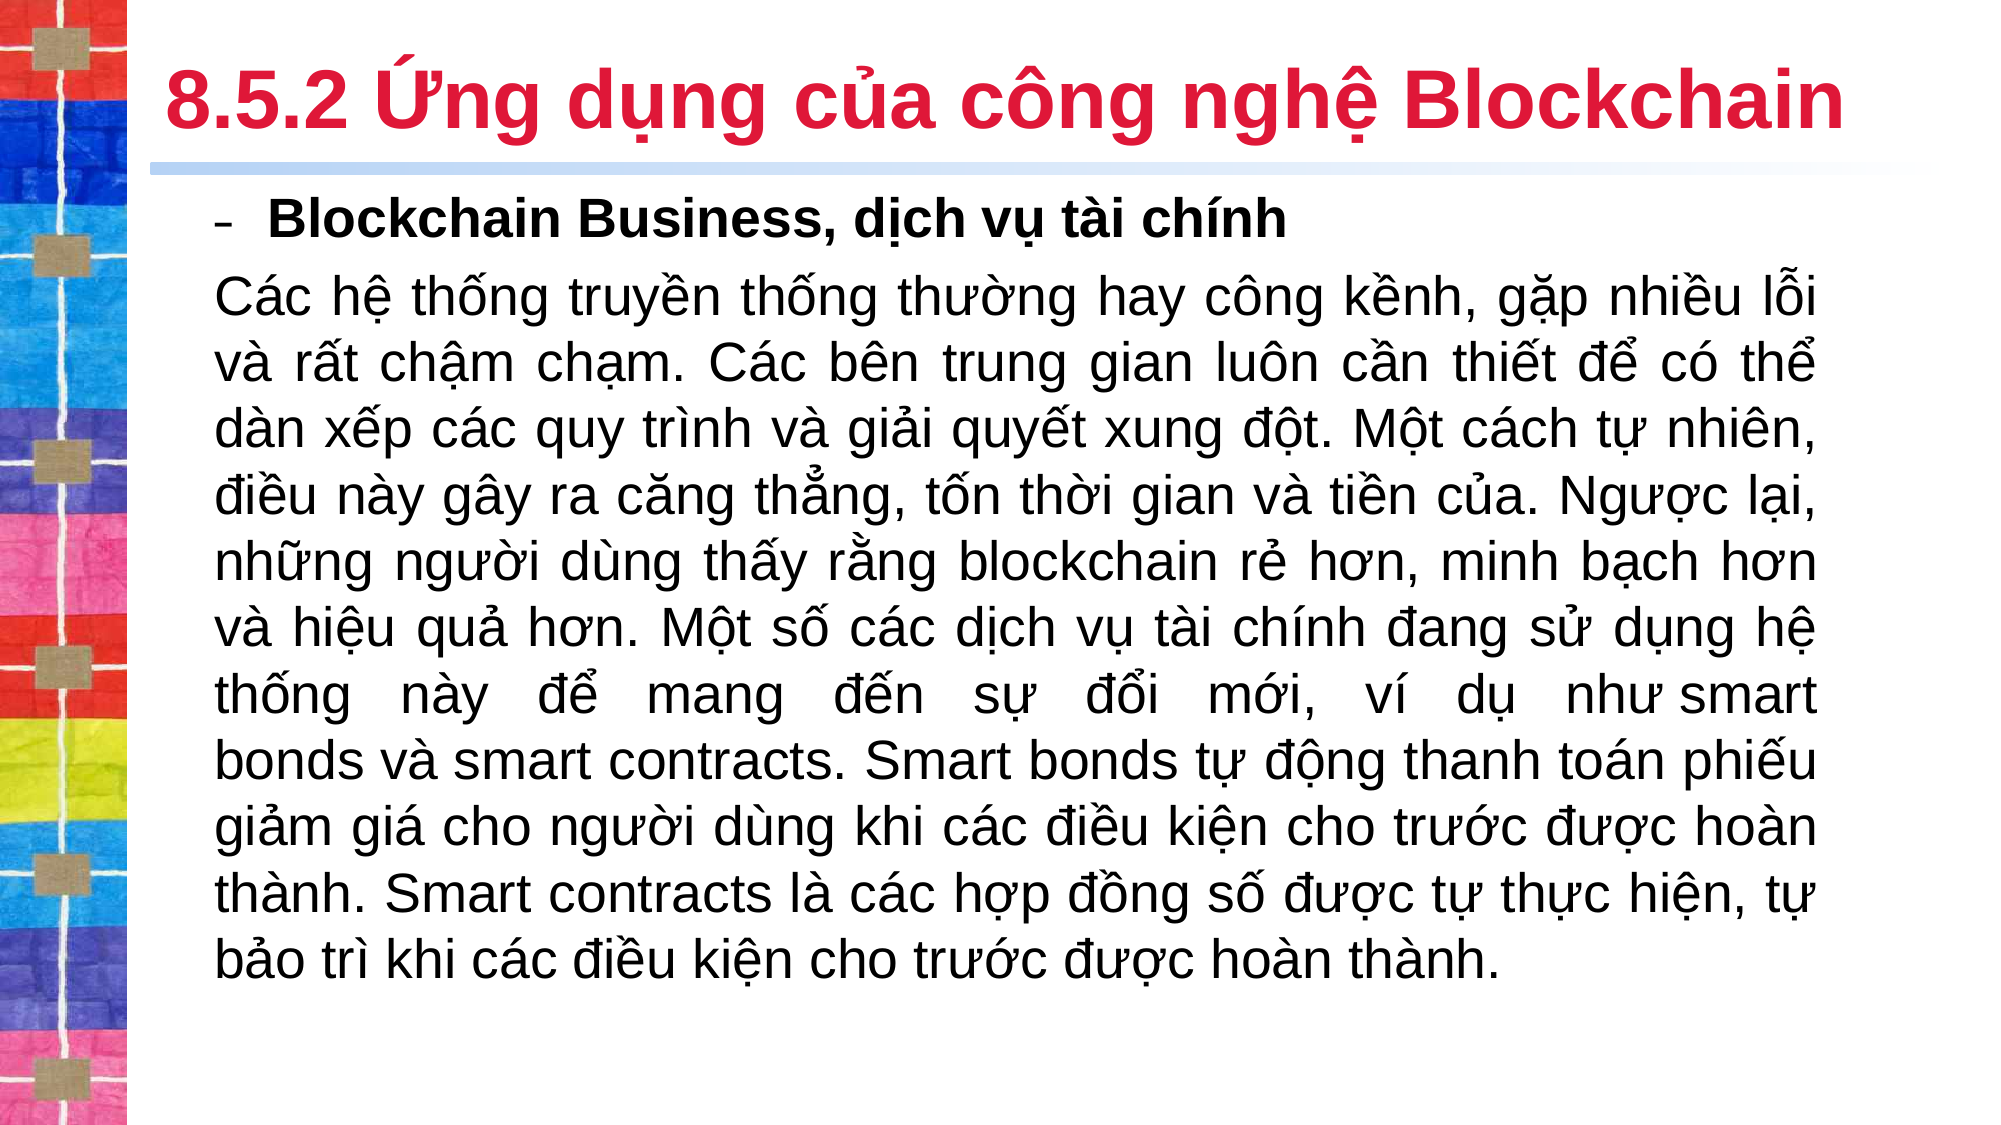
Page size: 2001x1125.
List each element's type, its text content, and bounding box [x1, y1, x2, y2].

list Blockchain Business, dịch vụ tài chính Các hệ thống truyền thống thường hay công kềnh, gặp nhiều lỗi và rất chậm chạm. Các bên trung gian luôn cần thiết để có thể dàn xếp các quy trình và giải quyết xung đột. Một cách tự nhiên, điều này gây ra căng thẳng, tốn thời gian và tiền của. Ngược lại, những người dùng thấy rằng blockchain rẻ hơn, minh bạch hơn và hiệu quả hơn. Một số các dịch vụ tài chính đang sử dụng hệ thống này để mang đến sự đổi mới, ví dụ như smart bonds và smart contracts. Smart bonds tự động thanh toán phiếu giảm giá cho người dùng khi các điều kiện cho trước được hoàn thành. Smart contracts là các hợp đồng số được tự thực hiện, tự bảo trì khi các điều kiện cho trước được hoàn thành. [199, 174, 1835, 1071]
title 8.5.2 Ứng dụng của công nghệ Blockchain [150, 37, 1950, 175]
picture [0, 0, 127, 1125]
